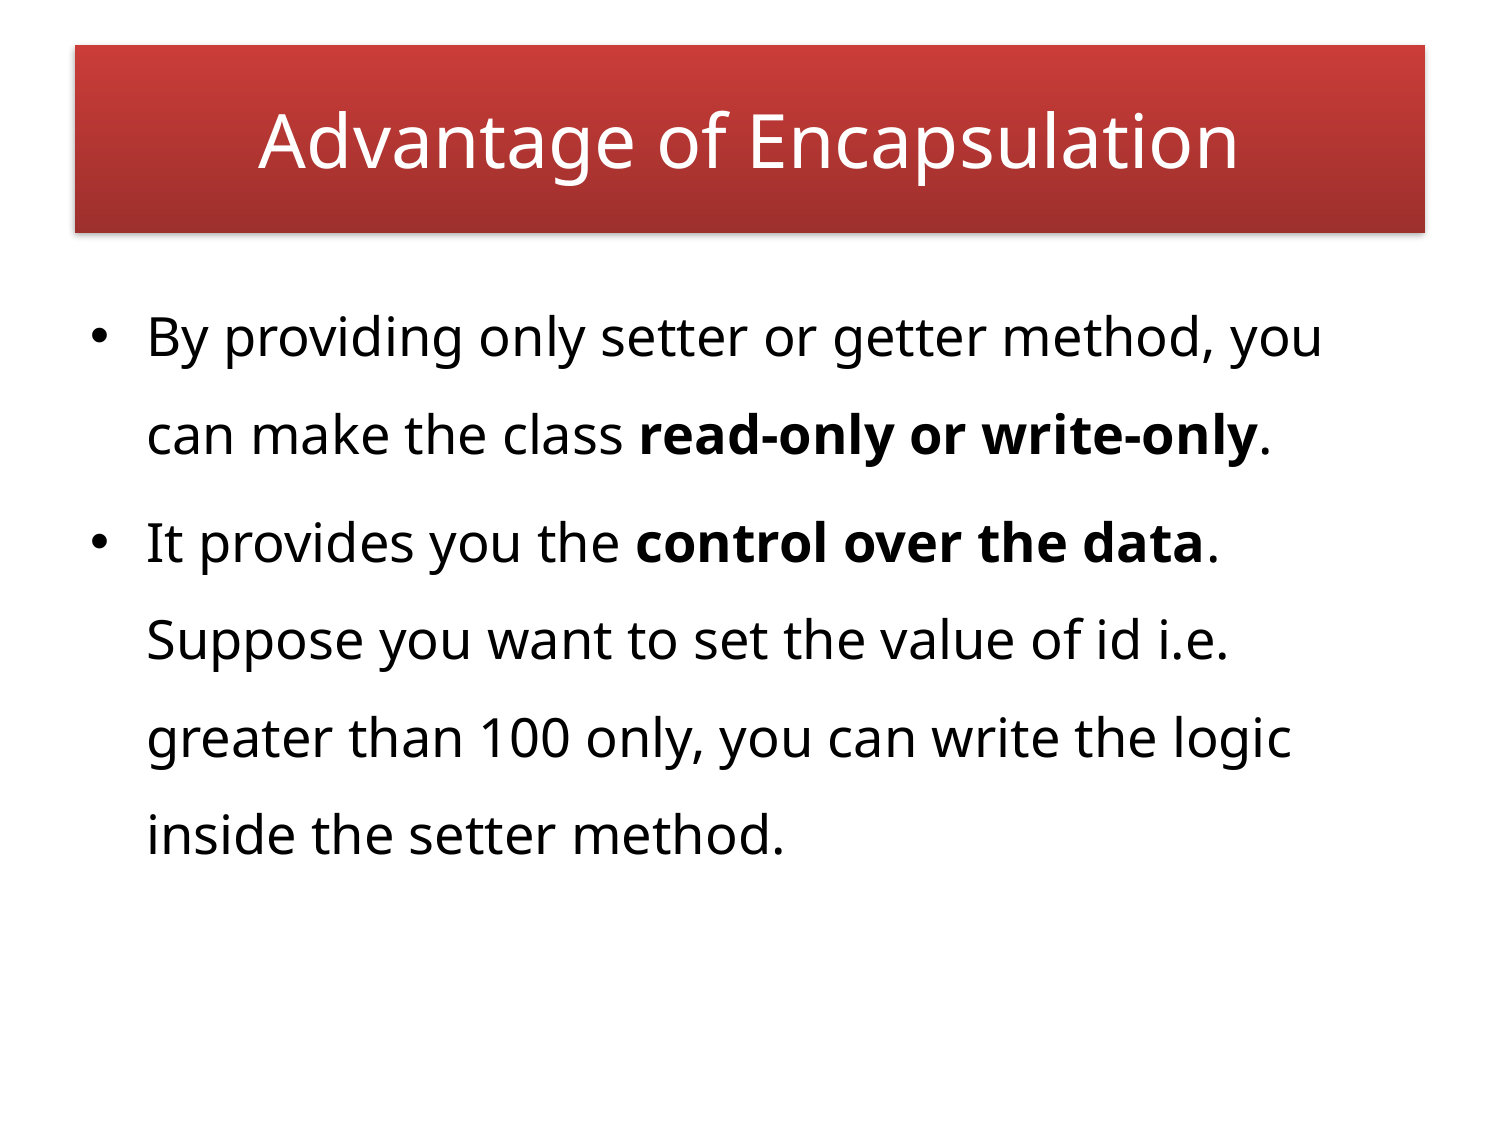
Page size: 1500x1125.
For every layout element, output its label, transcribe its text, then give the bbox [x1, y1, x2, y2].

title Advantage of Encapsulation [75, 45, 1425, 233]
list By providing only setter or getter method, you can make the class read-only or write-only. It provides you the control over the data. Suppose you want to set the value of id i.e. greater than 100 only, you can write the logic inside the setter method. [75, 262, 1425, 1005]
